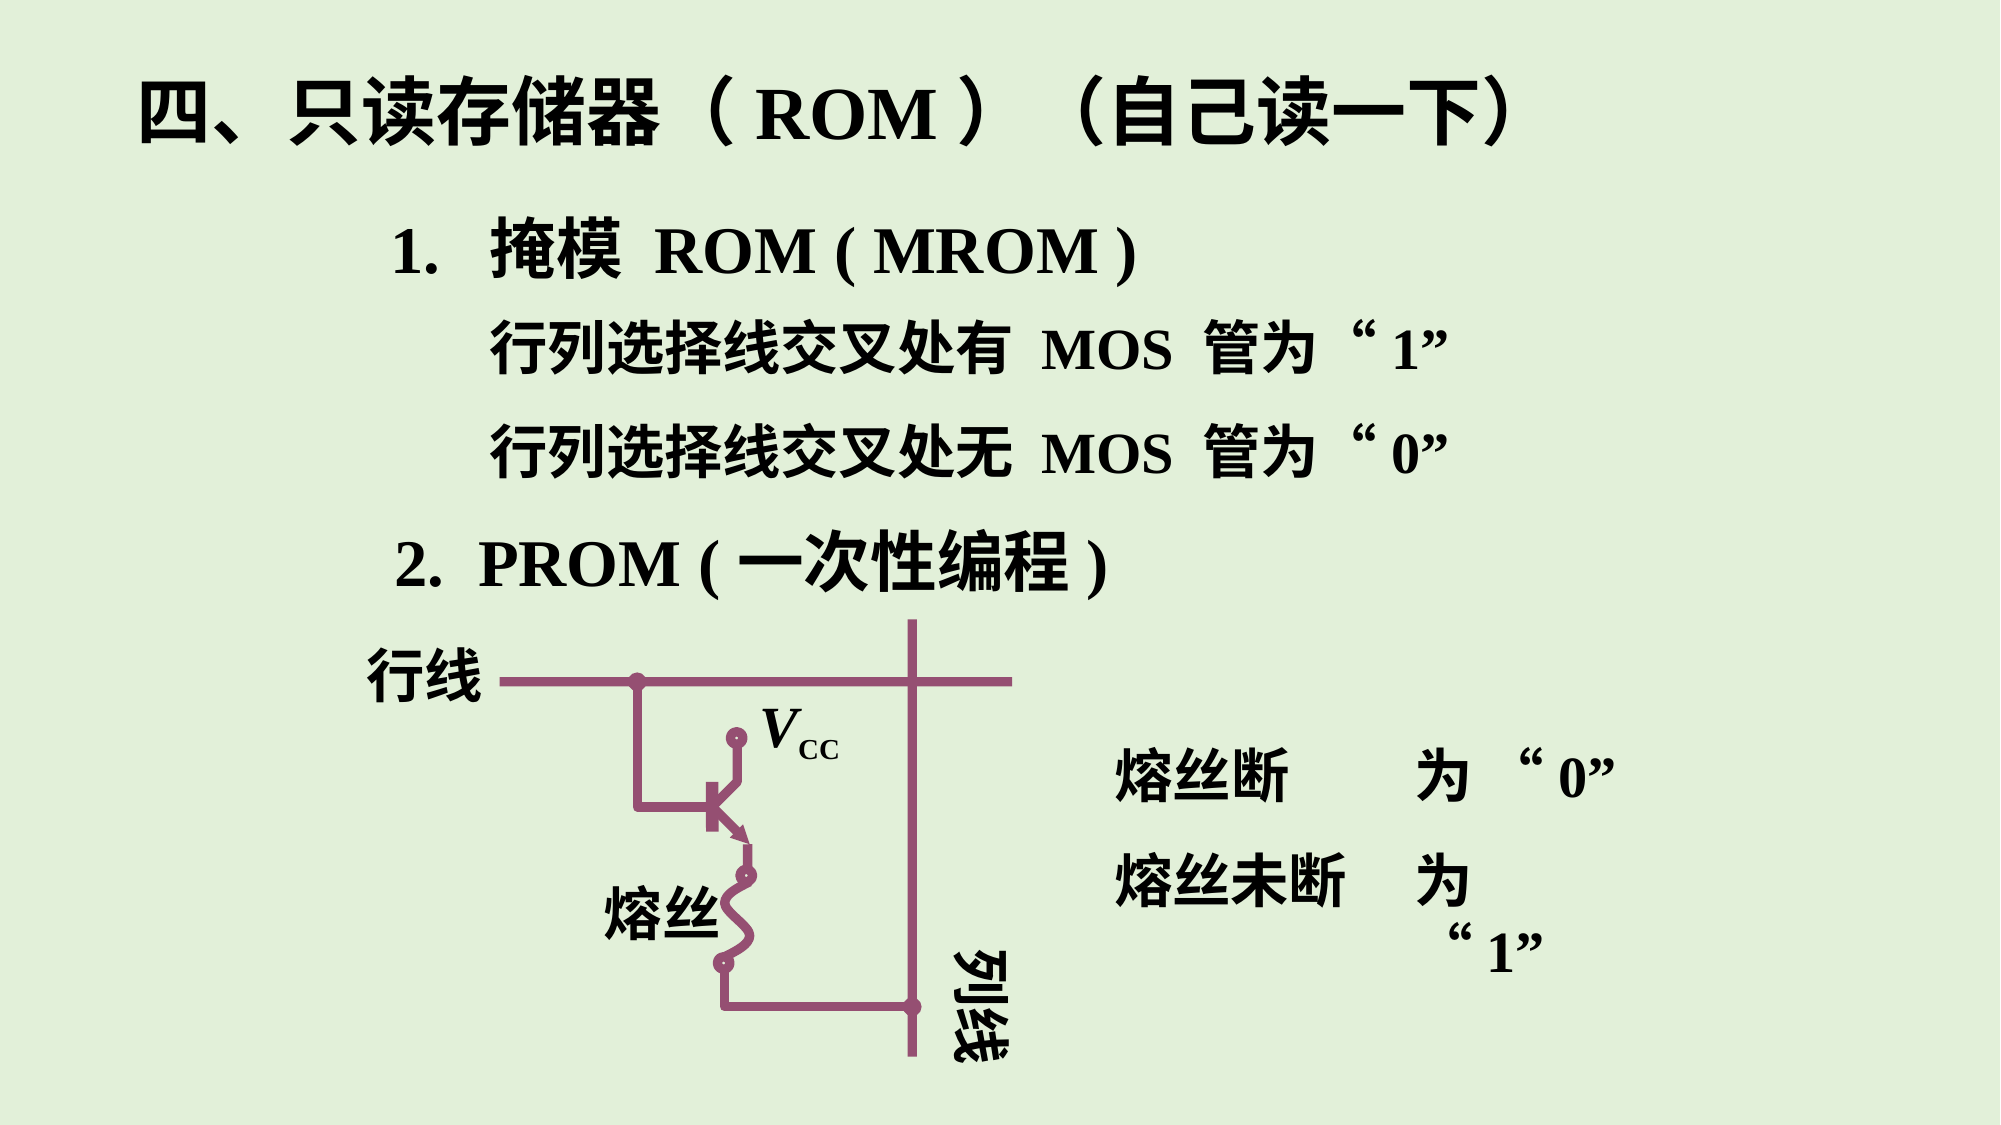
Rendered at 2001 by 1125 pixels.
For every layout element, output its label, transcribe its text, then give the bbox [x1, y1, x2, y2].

text_box 1. 掩模 ROM ( MROM ) [358, 199, 1171, 295]
text_box 行列选择线交叉处有 MOS 管为“1” [474, 304, 1600, 389]
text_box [324, 619, 1025, 1082]
text_box 行列选择线交叉处无 MOS 管为“0” [474, 408, 1600, 493]
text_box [1099, 836, 1600, 922]
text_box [1099, 731, 1638, 817]
text_box 四、只读存储器（ROM）（自己读一下） [87, 56, 1615, 162]
text_box 2. PROM (一次性编程) [362, 512, 1141, 608]
